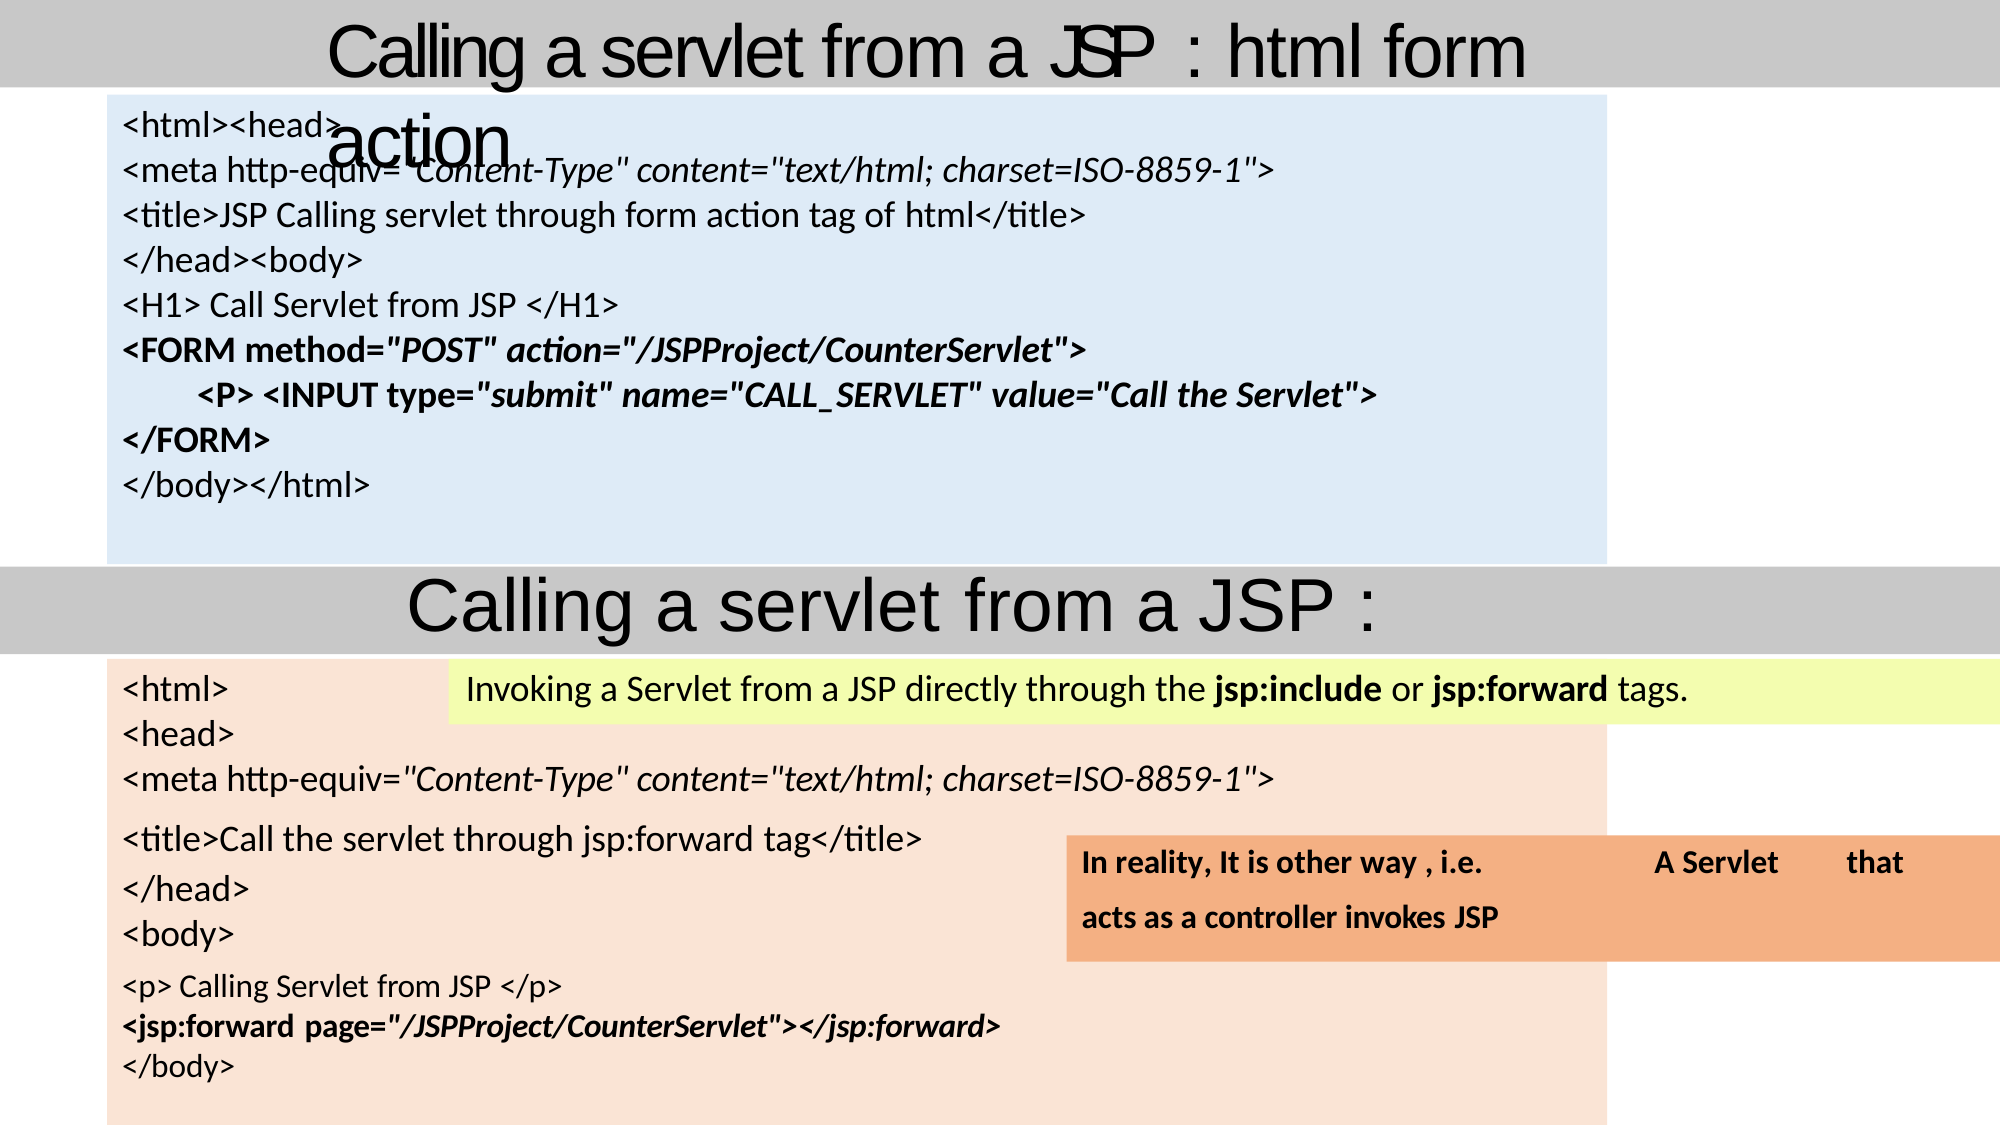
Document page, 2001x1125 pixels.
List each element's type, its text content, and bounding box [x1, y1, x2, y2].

text_box [107, 658, 1608, 1125]
text_box <title>Call the servlet through jsp:forward tag</title> [120, 811, 1022, 859]
text_box [1066, 835, 2000, 962]
text_box </head> <body> [120, 861, 267, 954]
text_box [1677, 0, 2000, 88]
text_box [0, 566, 404, 655]
text_box [1597, 566, 2000, 655]
text_box [0, 0, 324, 88]
text_box In reality, It is other way , i.e. A Servlet that [1079, 838, 1925, 881]
text_box [107, 94, 1608, 565]
title Calling a servlet from a JSP : html form action [324, 0, 1677, 190]
text_box <html><head> <meta http-equiv="Content-Type" content="text/html; charset=ISO-8859-1"> <title>JSP Calling servlet through form action tag of html</title> </head><body> <H1> Call Servlet from JSP </H1> <FORM method="POST" action="/JSPProject/CounterServlet"> <P> <INPUT type="submit" name="CALL_SERVLET" value="Call the Servlet"> </FORM> </body></html> [120, 97, 1518, 505]
text_box <html> Invoking a Servlet from a JSP directly through the jsp:include or jsp:forward tags. <head> <meta http-equiv="Content-Type" content="text/html; charset=ISO-8859-1"> [120, 661, 1836, 799]
text_box acts as a controller invokes JSP [1079, 893, 1667, 936]
text_box Calling a servlet from a JSP : jsp:forward [404, 565, 1597, 658]
text_box <p> Calling Servlet from JSP </p> <jsp:forward page="/JSPProject/CounterServlet"></jsp:forward> </body> [120, 961, 1242, 1084]
text_box [448, 658, 2000, 725]
